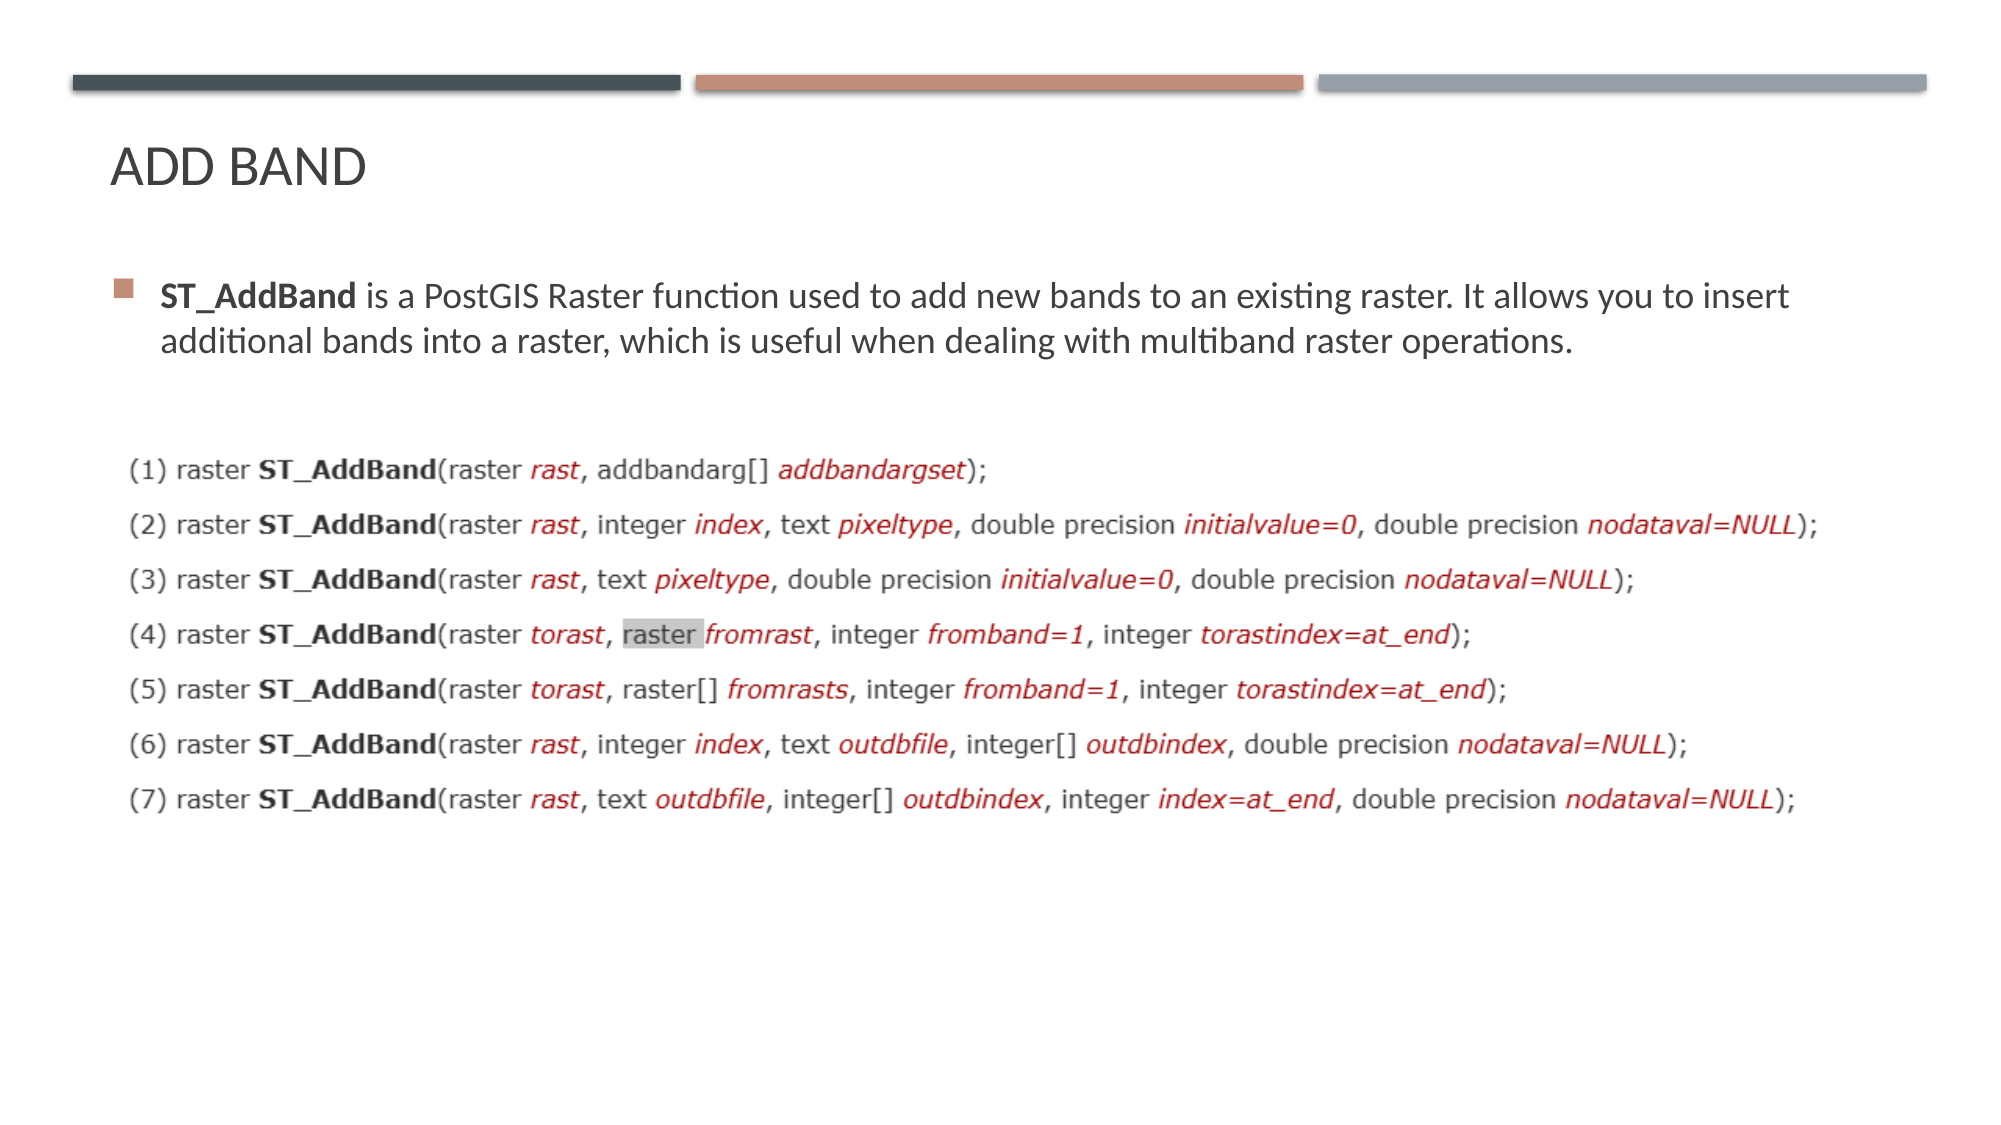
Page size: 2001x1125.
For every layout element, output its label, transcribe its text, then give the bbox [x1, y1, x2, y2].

list ST_AddBand is a PostGIS Raster function used to add new bands to an existing raster. It allows you to insert additional bands into a raster, which is useful when dealing with multiband raster operations. [95, 231, 1905, 400]
title ADD BAND [95, 115, 1905, 205]
picture [104, 440, 1896, 862]
